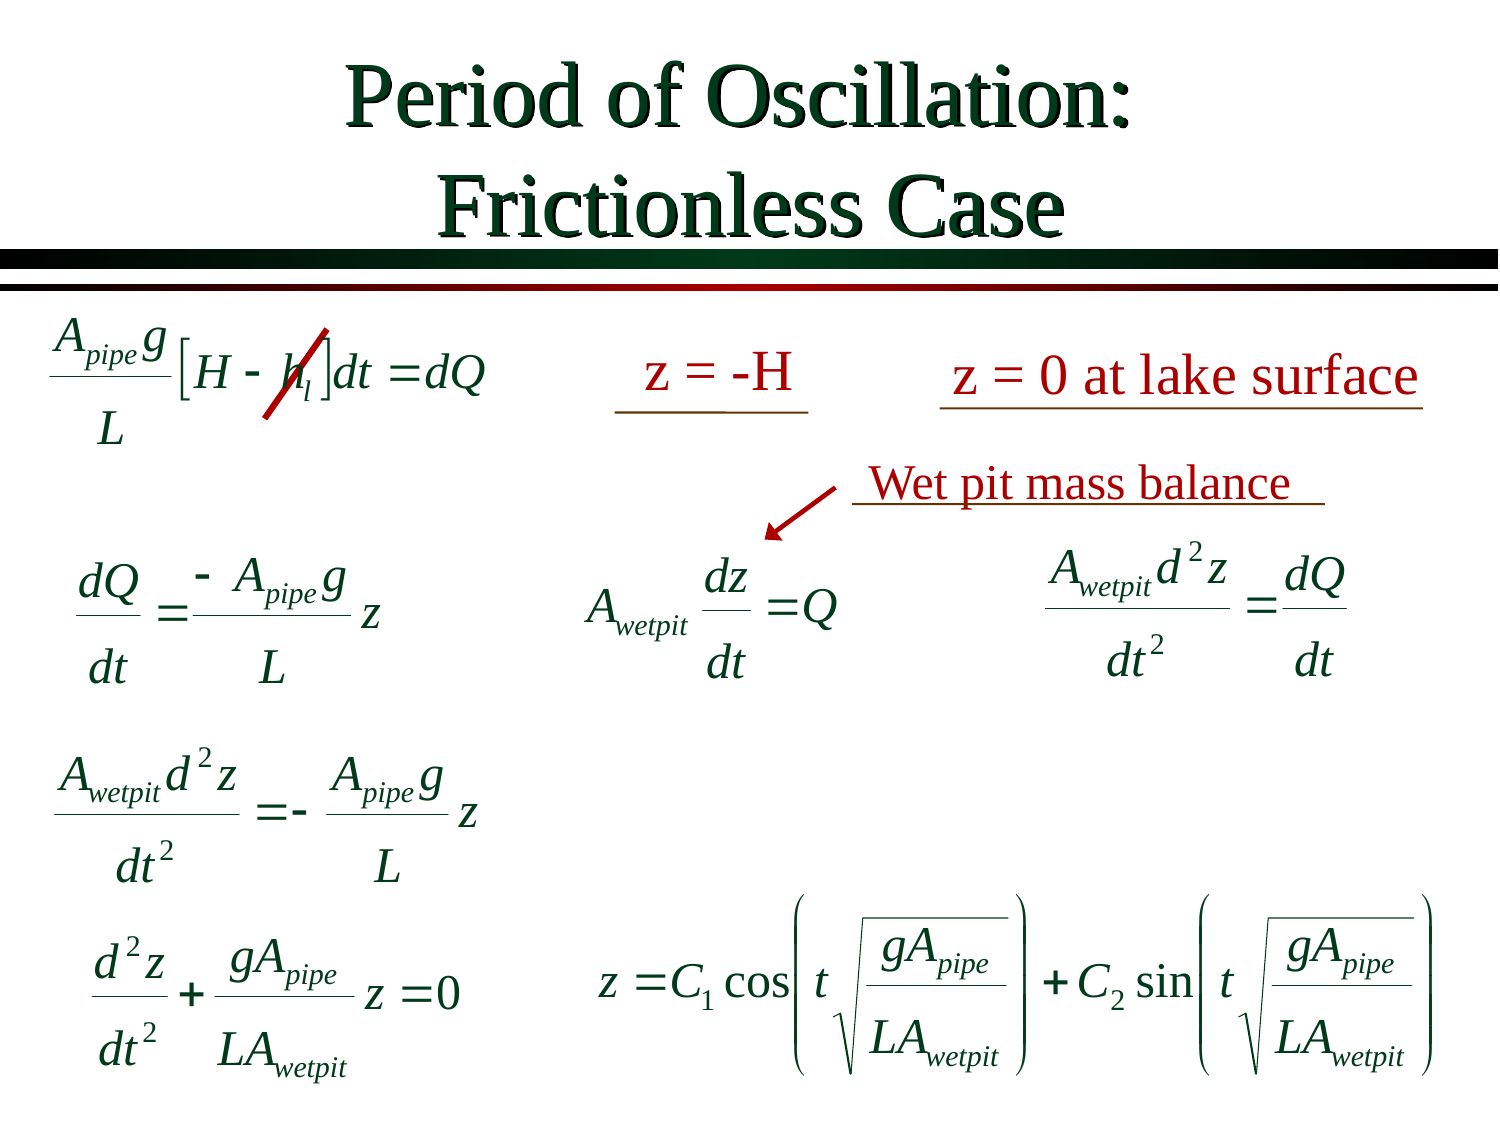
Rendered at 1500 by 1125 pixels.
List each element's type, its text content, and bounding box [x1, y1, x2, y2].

title Period of Oscillation: Frictionless Case [112, 49, 1388, 238]
text_box z = -H [629, 324, 809, 410]
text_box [1040, 533, 1352, 684]
text_box [764, 487, 836, 541]
text_box Wet pit mass balance [853, 441, 1307, 504]
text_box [579, 547, 843, 686]
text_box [50, 739, 484, 890]
text_box Wet pit mass balance [853, 505, 1307, 517]
text_box z = 0 at lake surface [937, 328, 1435, 414]
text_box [72, 546, 388, 691]
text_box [592, 889, 1442, 1082]
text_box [45, 307, 490, 450]
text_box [87, 927, 464, 1089]
